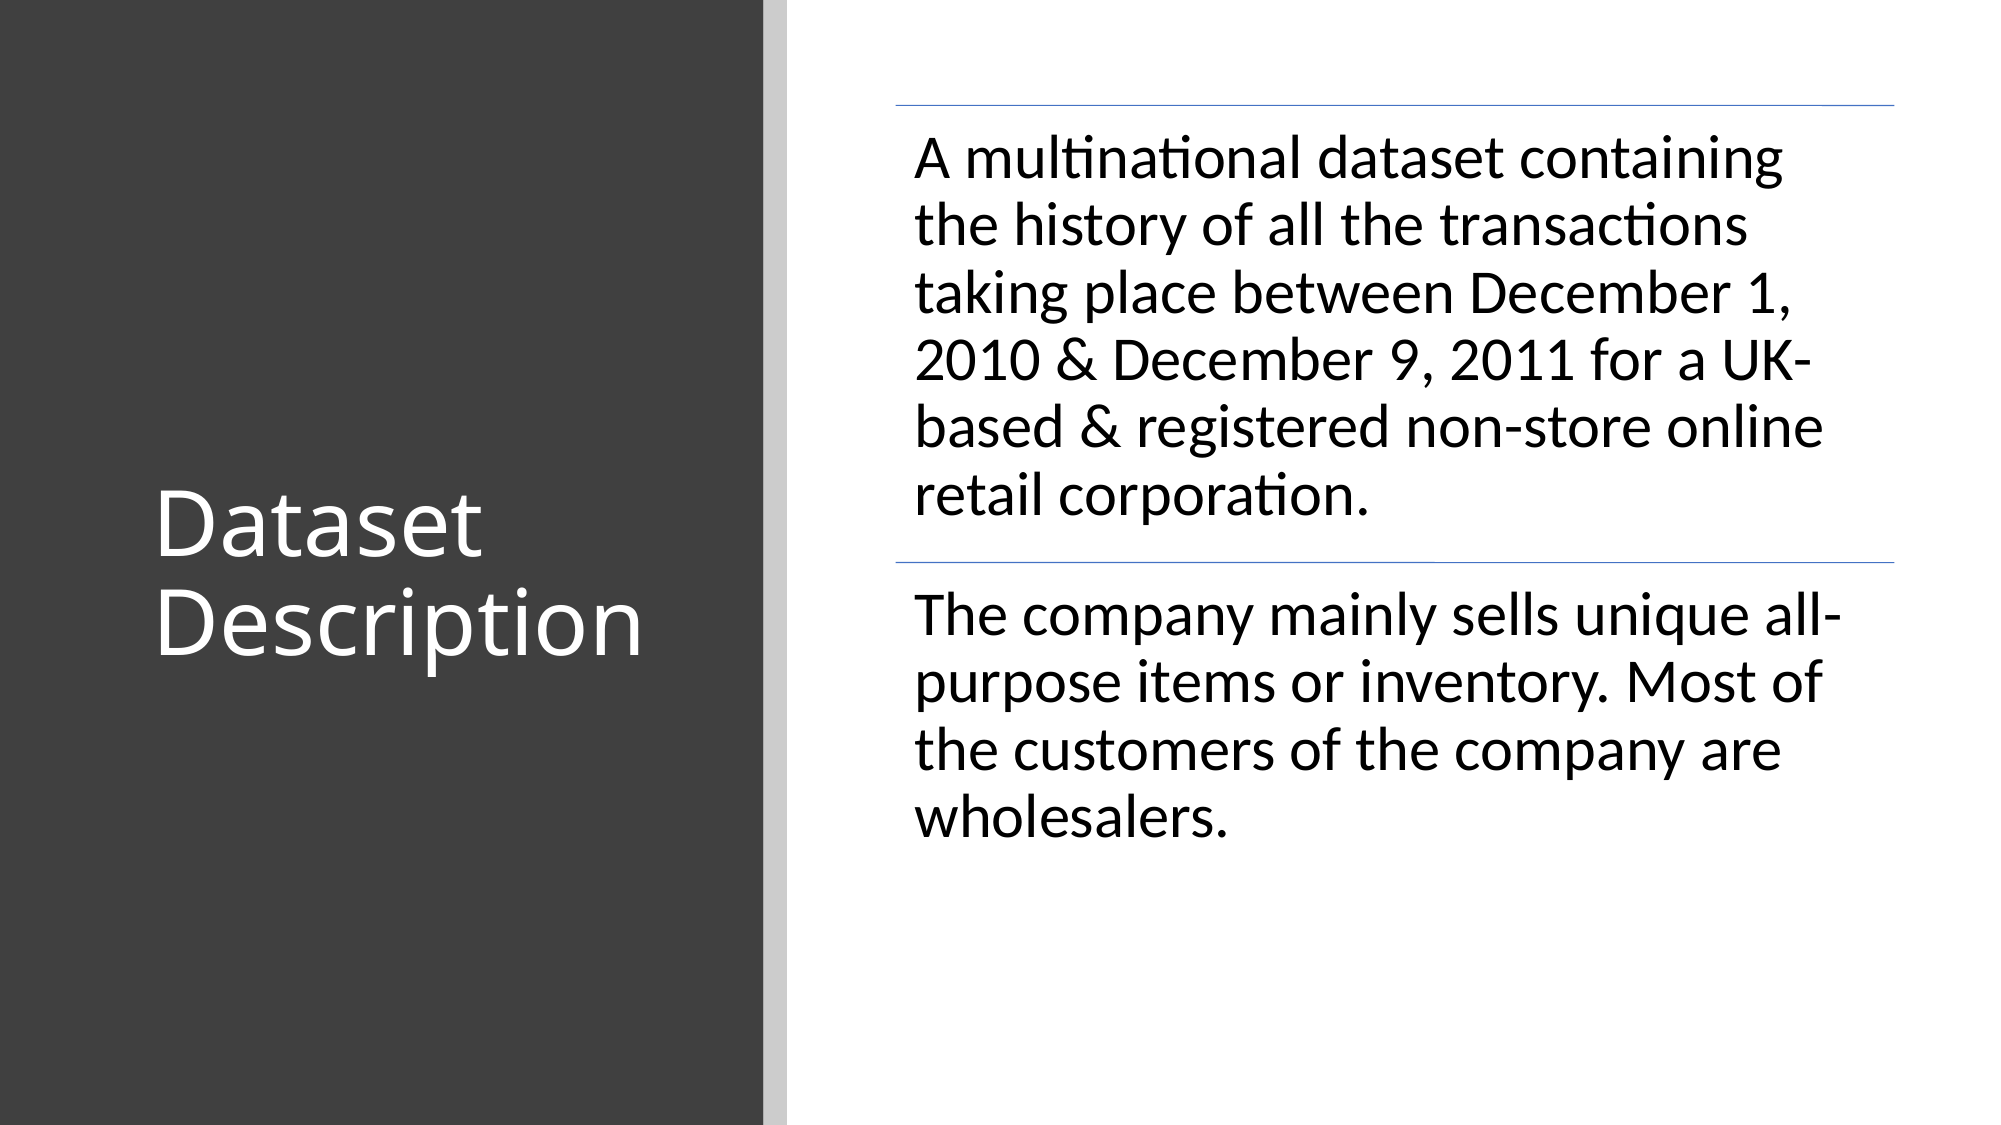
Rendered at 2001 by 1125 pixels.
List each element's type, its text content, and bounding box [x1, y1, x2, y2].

title Dataset Description [137, 133, 685, 1020]
text_box [762, 0, 788, 1125]
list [895, 105, 1895, 1020]
text_box [0, 0, 762, 1125]
